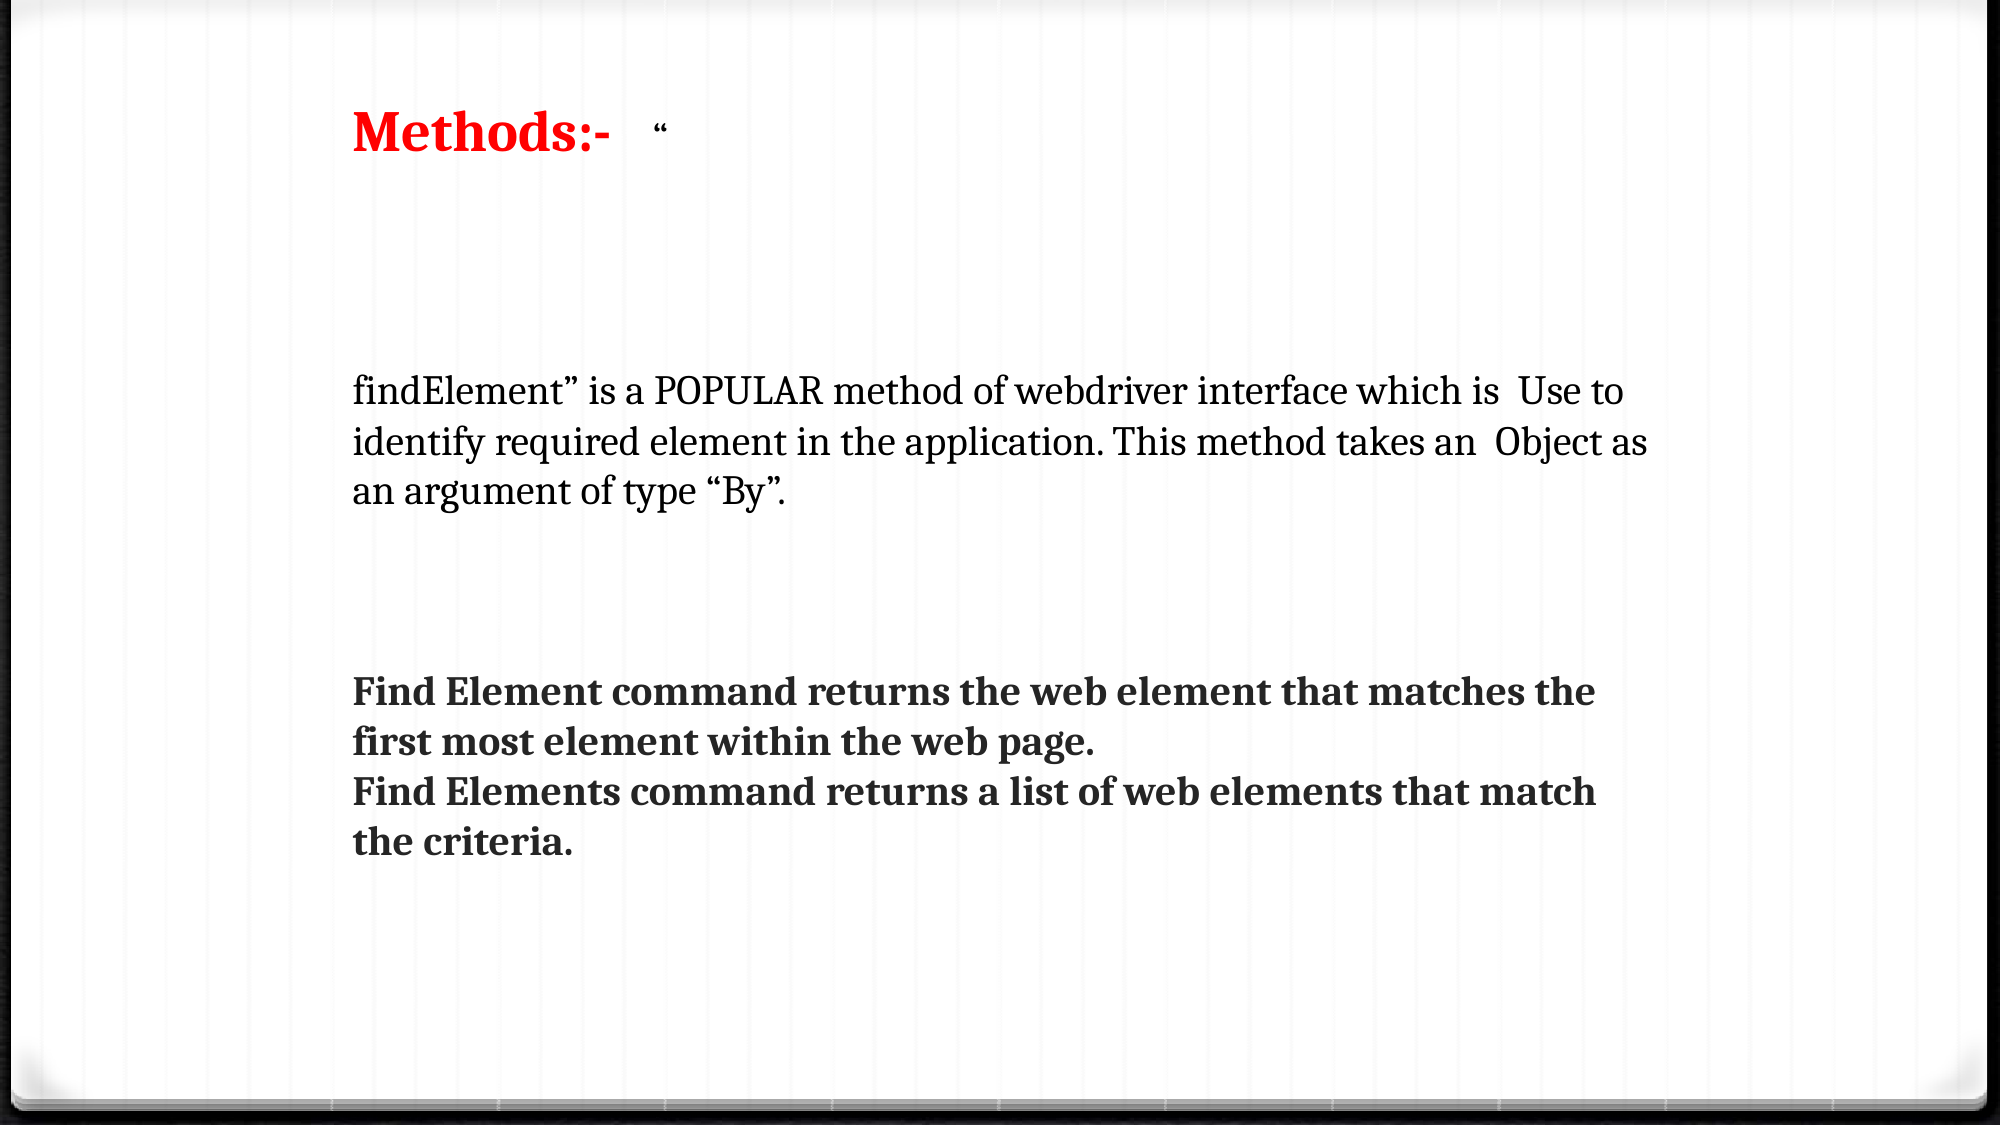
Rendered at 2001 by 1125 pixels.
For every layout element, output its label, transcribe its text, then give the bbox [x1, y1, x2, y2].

title Methods:- “ findElement” is a POPULAR method of webdriver interface which is Use to identify required element in the application. This method takes an Object as an argument of type “By”. Find Element command returns the web element that matches the first most element within the web page. Find Elements command returns a list of web elements that match the criteria. [350, 91, 1667, 871]
picture [0, 0, 2000, 1125]
